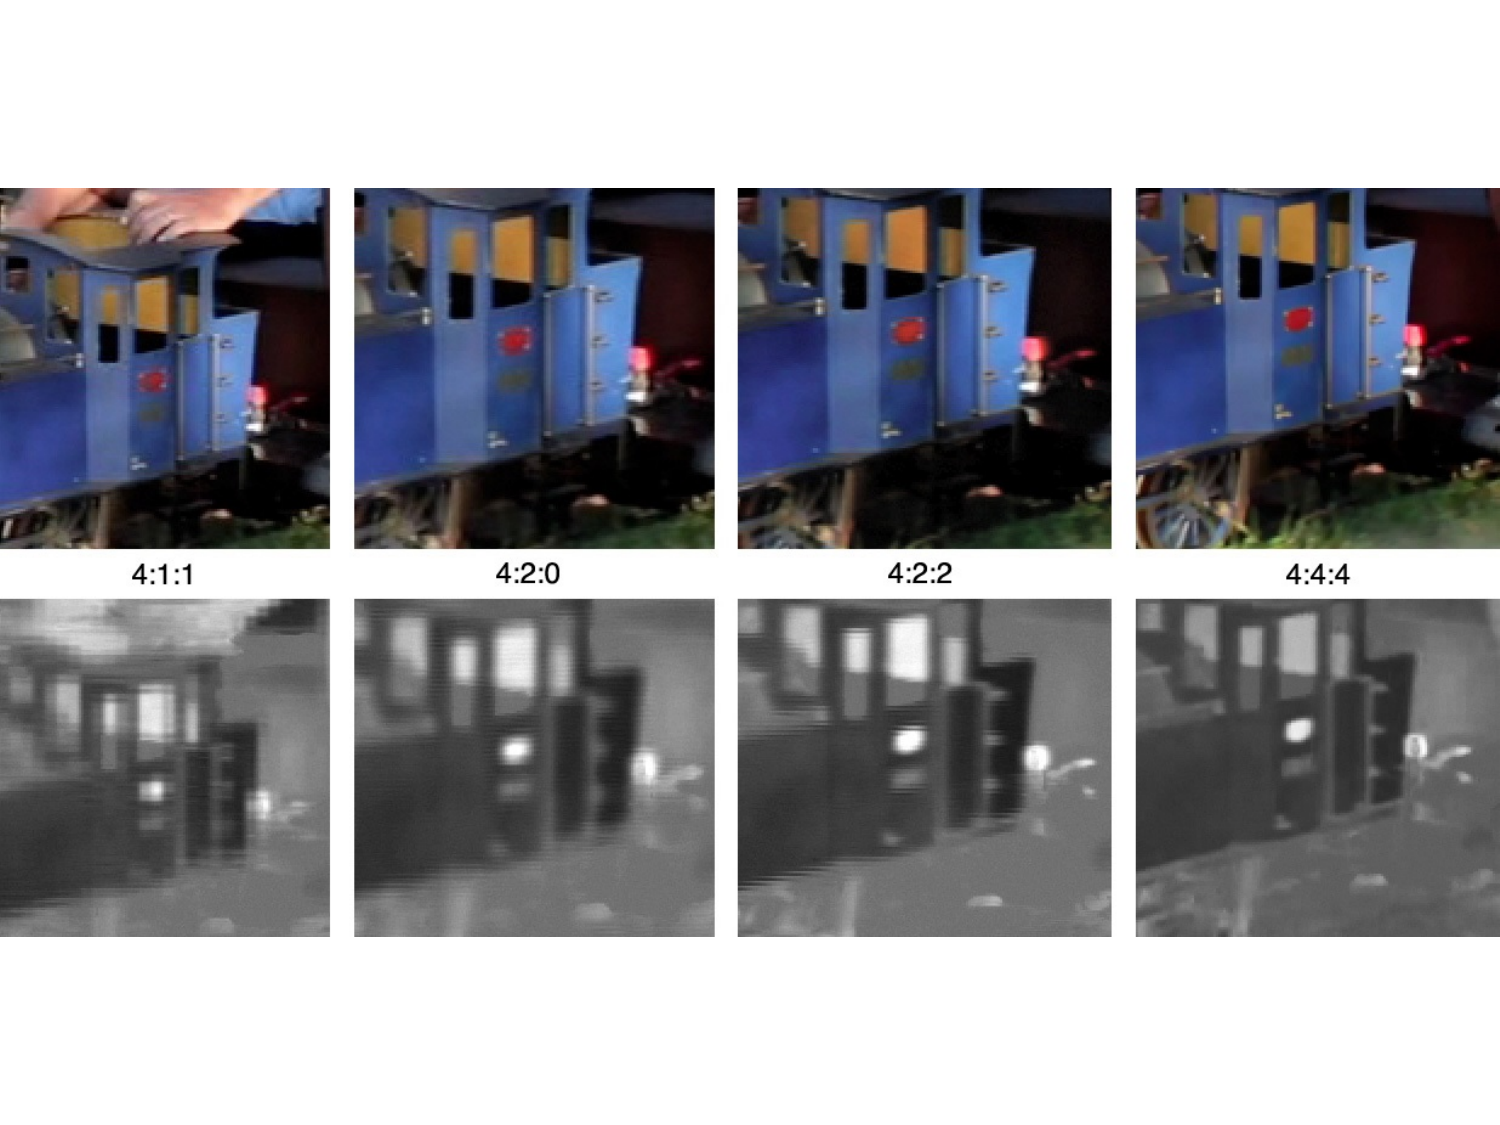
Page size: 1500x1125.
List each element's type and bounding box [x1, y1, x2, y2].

picture [0, 188, 1500, 937]
